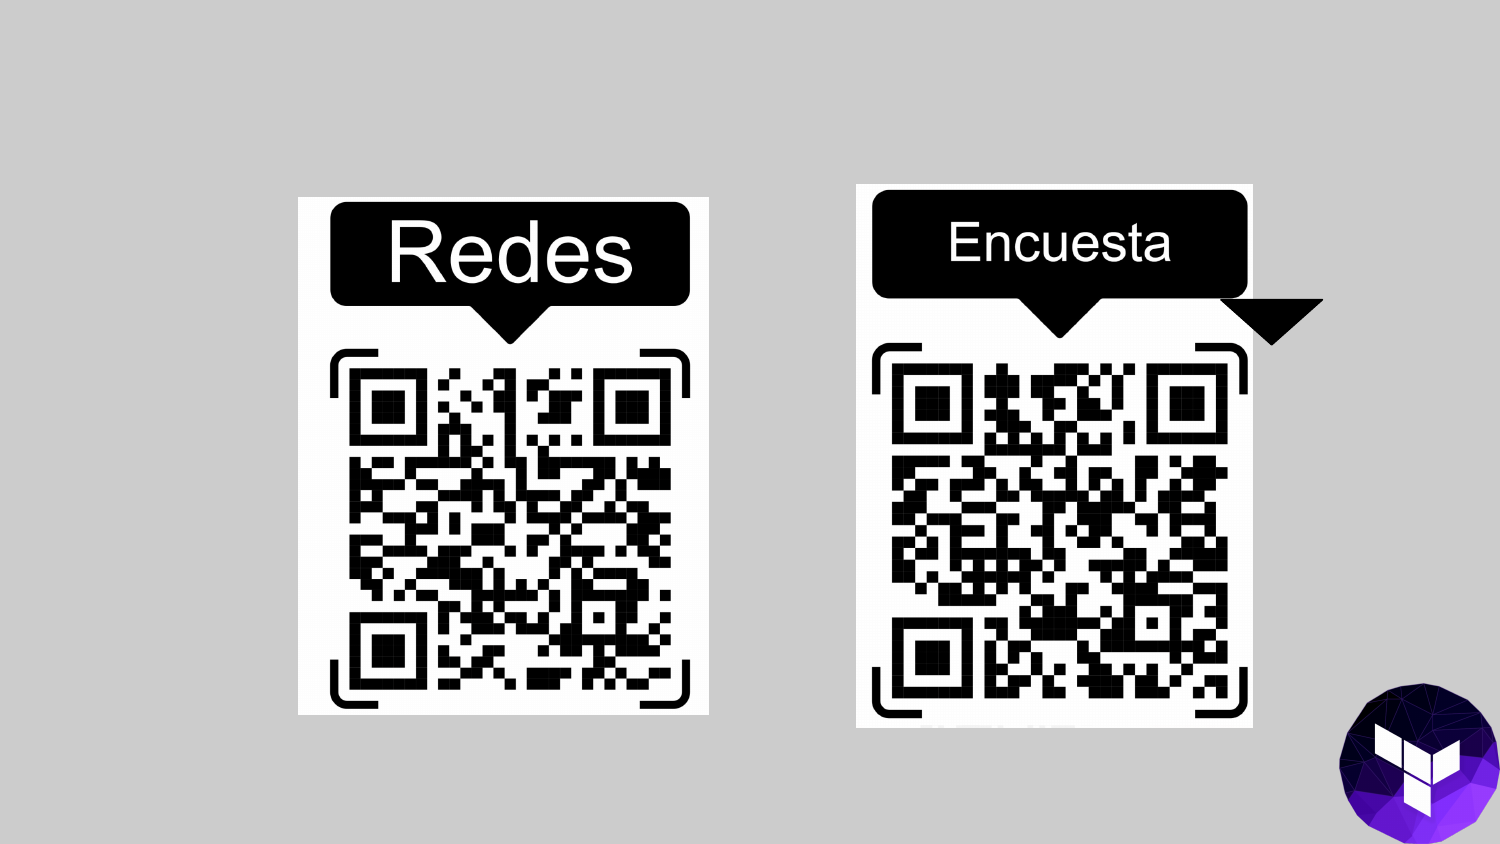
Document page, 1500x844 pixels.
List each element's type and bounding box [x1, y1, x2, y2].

picture [298, 197, 709, 715]
picture [1339, 683, 1500, 844]
picture [856, 184, 1253, 728]
text_box [1259, 299, 1323, 345]
